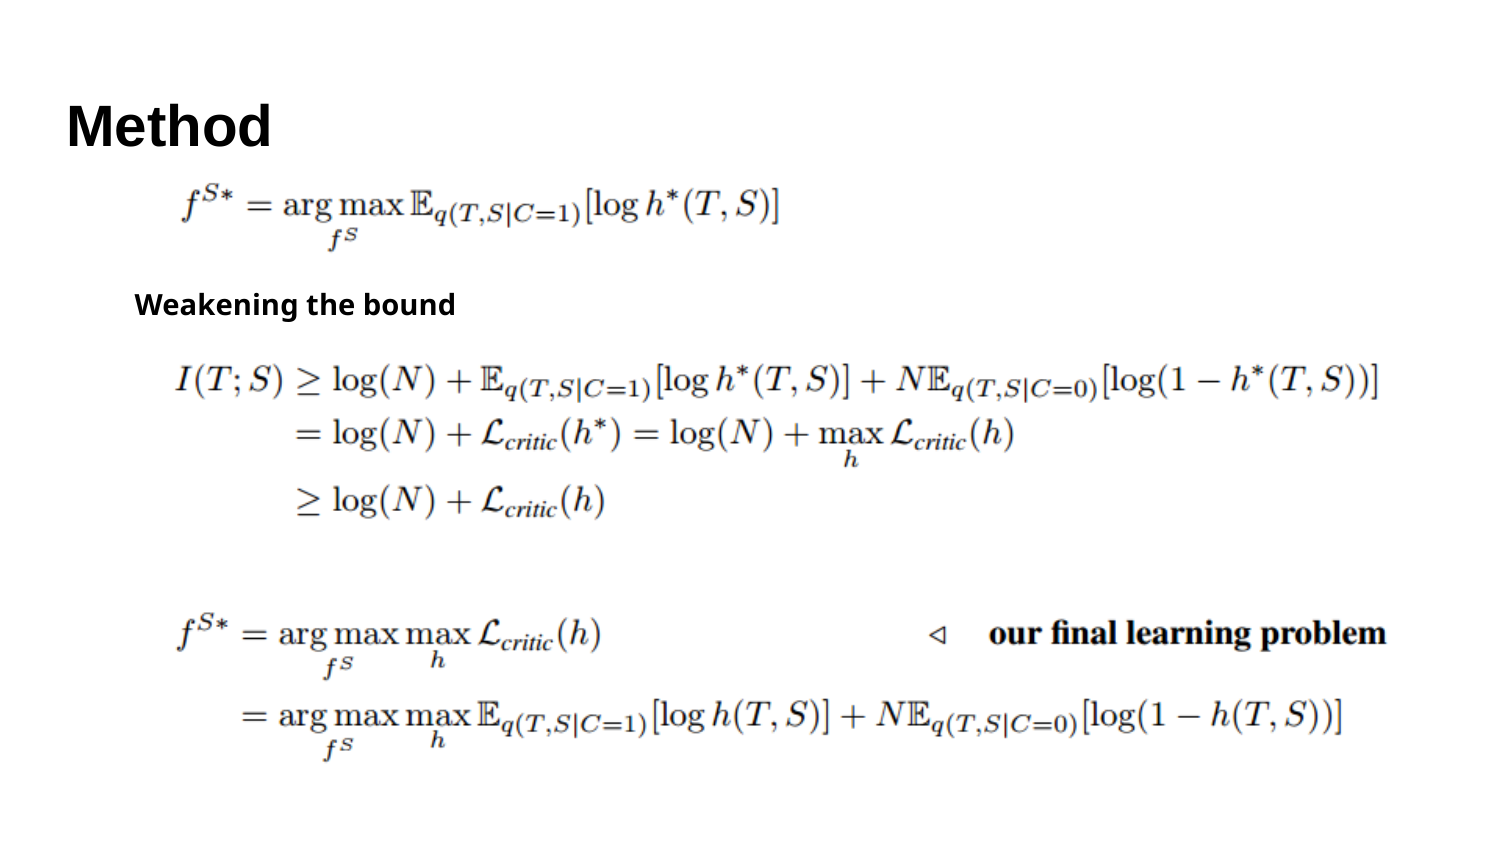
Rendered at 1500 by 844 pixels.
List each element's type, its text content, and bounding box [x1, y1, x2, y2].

title Method [51, 72, 1449, 167]
text_box Weakening the bound [119, 265, 894, 332]
picture [172, 166, 788, 266]
picture [160, 341, 1405, 537]
picture [165, 594, 1399, 765]
